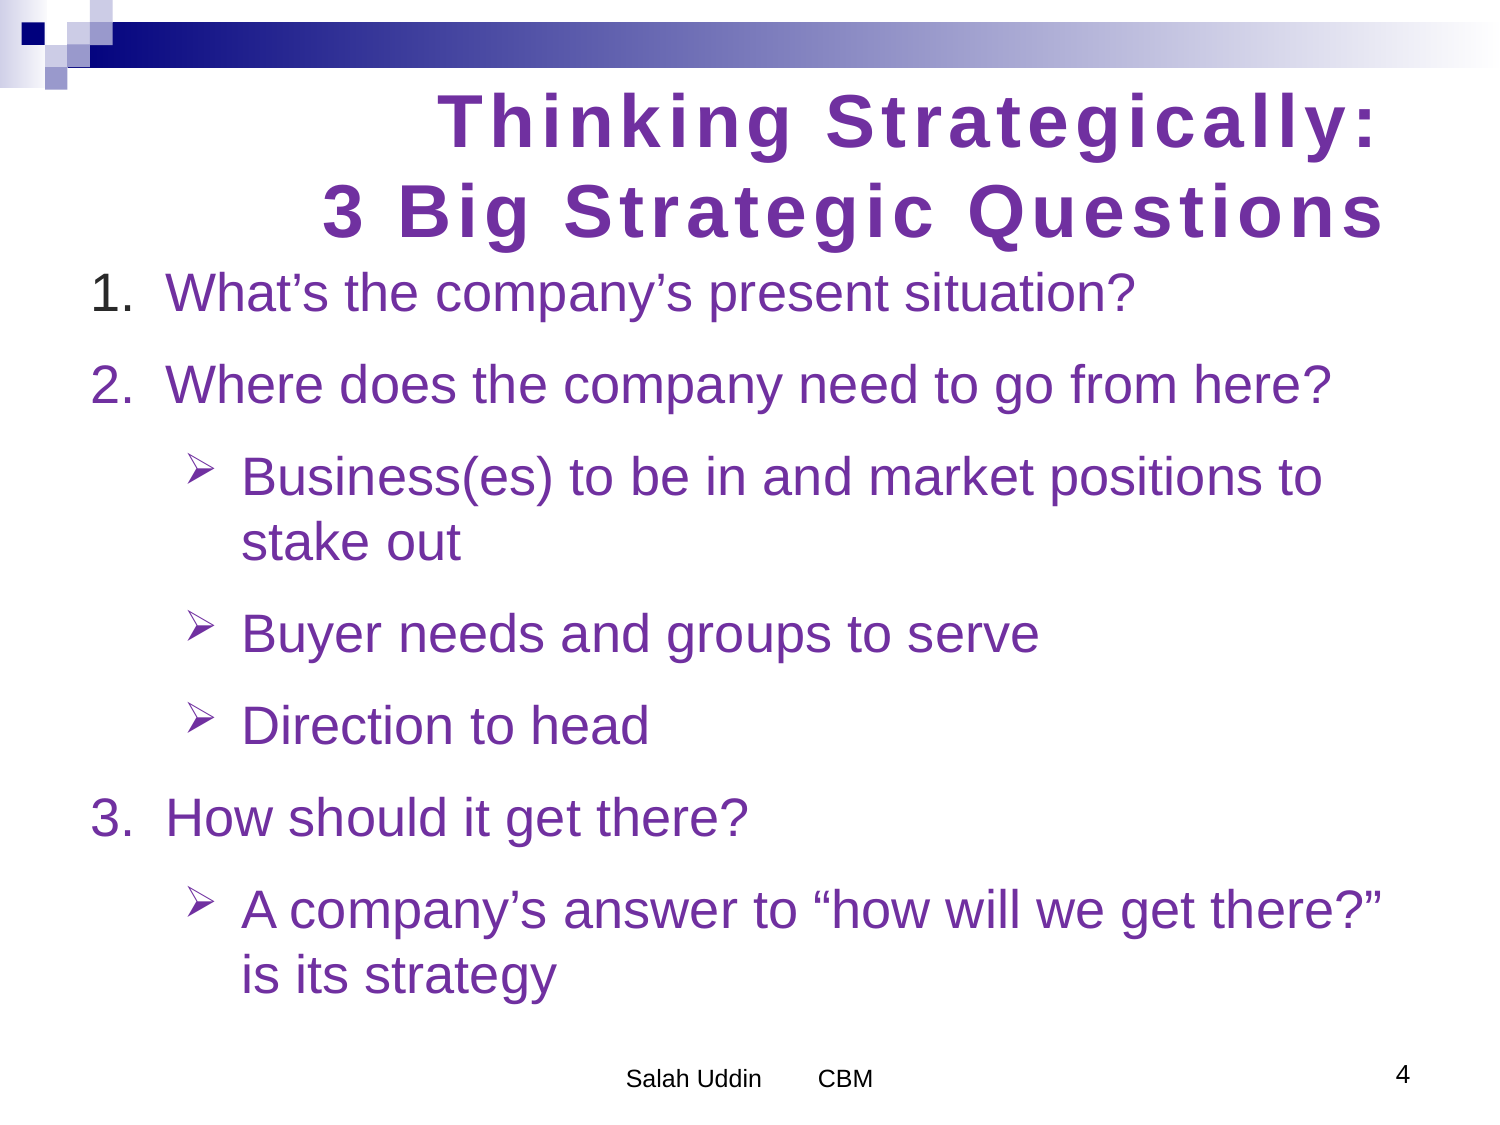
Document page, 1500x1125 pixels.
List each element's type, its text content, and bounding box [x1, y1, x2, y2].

list What’s the company’s present situation? 2. Where does the company need to go from here? Business(es) to be in and market positions to stake out Buyer needs and groups to serve Direction to head 3. How should it get there? A company’s answer to “how will we get there?” is its strategy [74, 249, 1426, 1026]
slide_number 4 [1074, 1024, 1426, 1101]
title Thinking Strategically: 3 Big Strategic Questions [49, 49, 1401, 276]
footer Salah Uddin CBM [512, 1024, 988, 1101]
